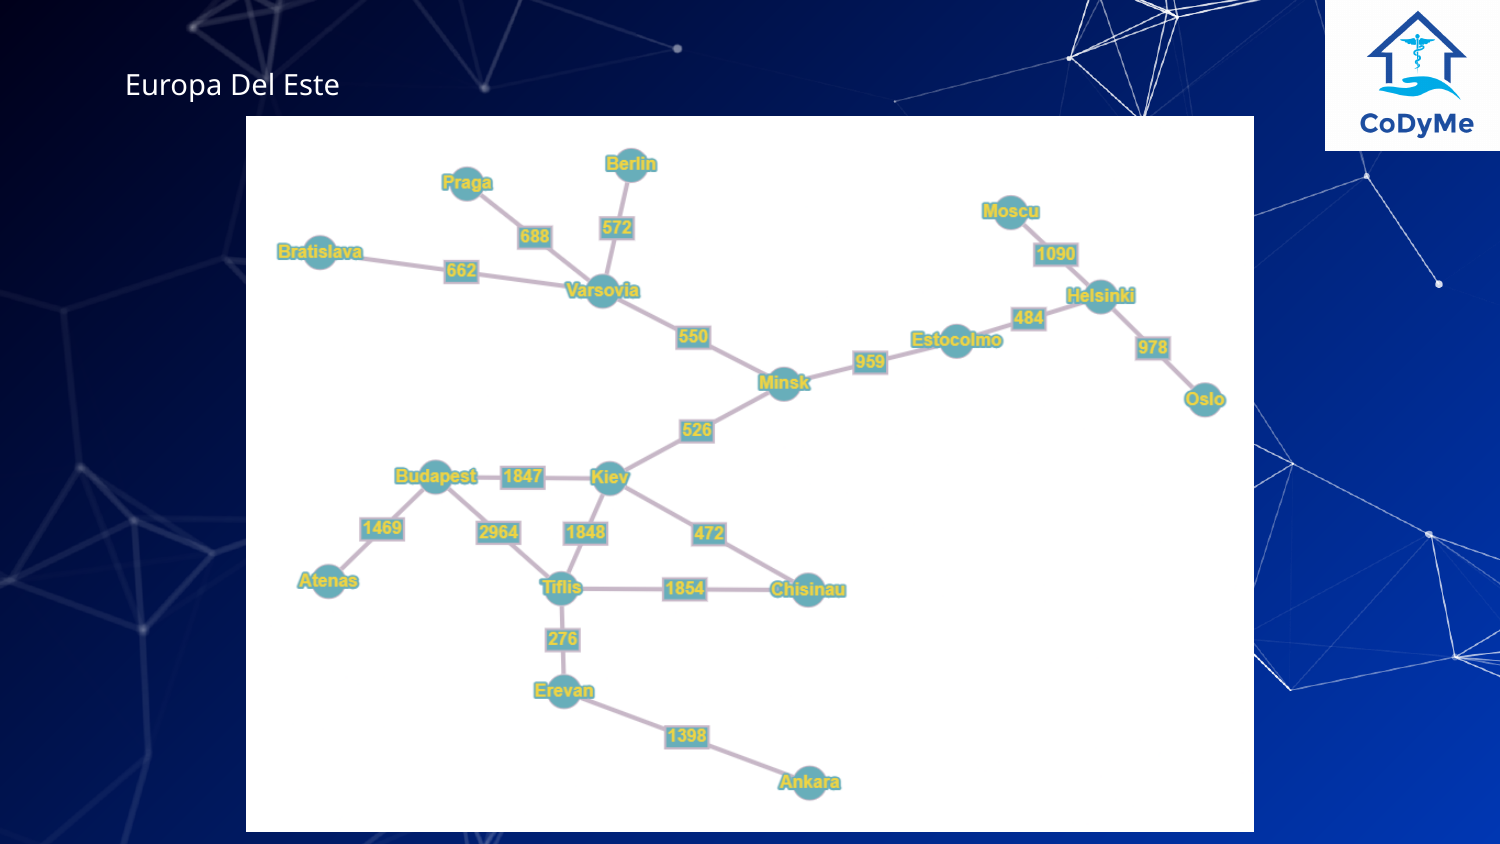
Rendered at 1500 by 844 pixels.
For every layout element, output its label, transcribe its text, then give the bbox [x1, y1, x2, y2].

picture [0, 0, 1500, 844]
text_box Europa Del Este [109, 51, 1314, 117]
